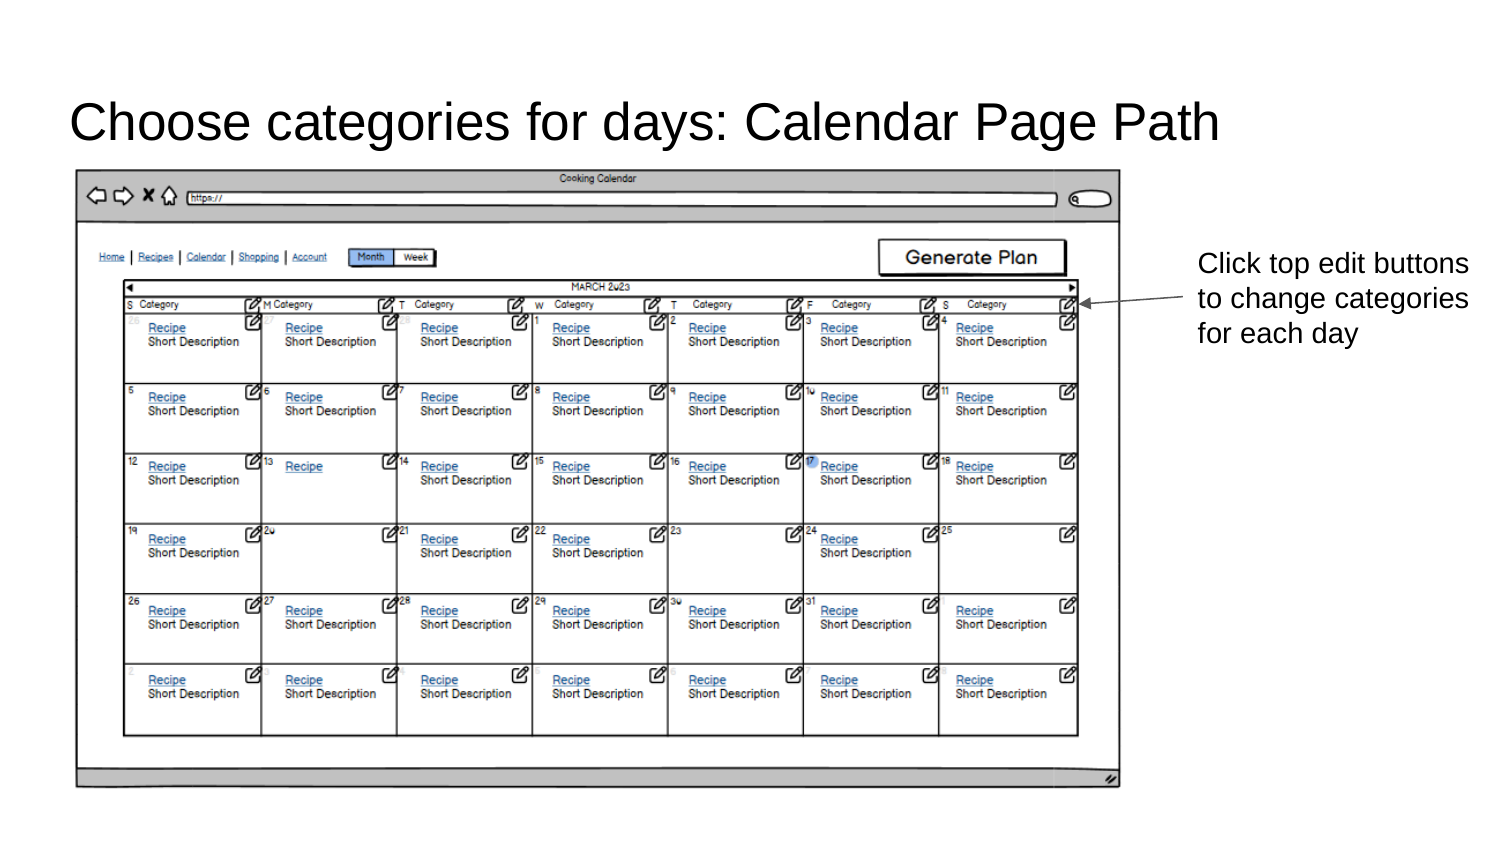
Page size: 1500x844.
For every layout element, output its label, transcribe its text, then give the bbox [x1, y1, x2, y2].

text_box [1078, 297, 1184, 305]
picture [70, 165, 1125, 794]
text_box Click top edit buttons to change categories for each day [1182, 229, 1500, 365]
title Choose categories for days: Calendar Page Path [54, 72, 1452, 167]
